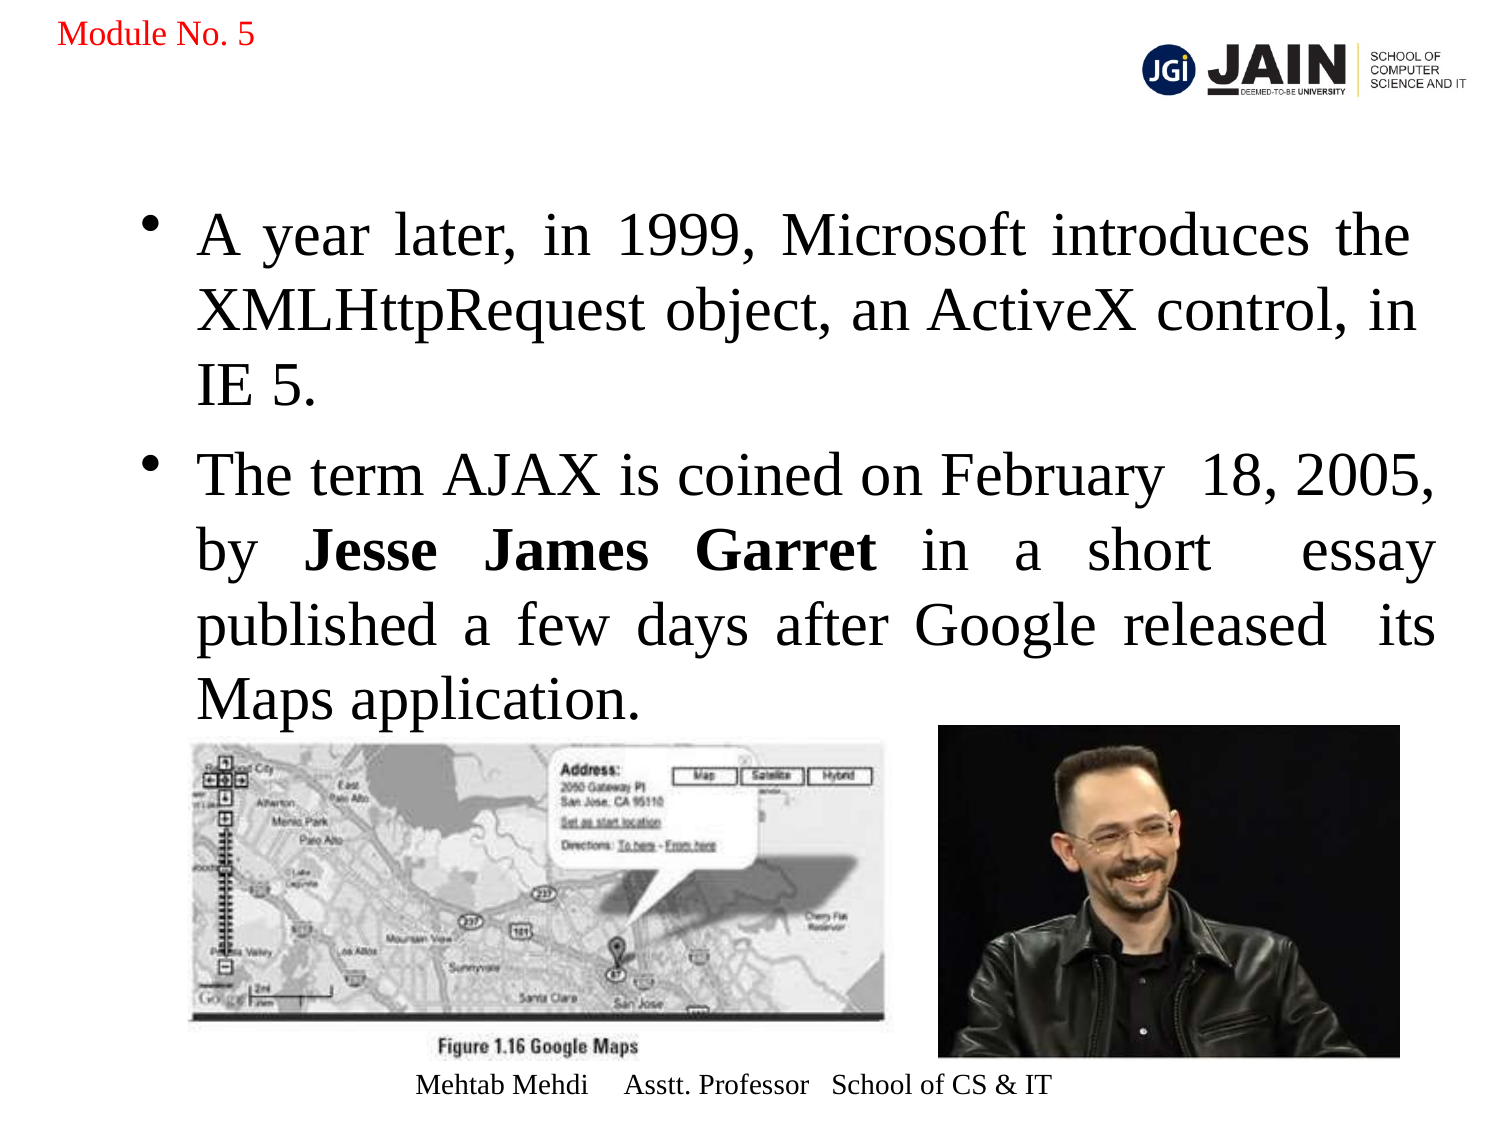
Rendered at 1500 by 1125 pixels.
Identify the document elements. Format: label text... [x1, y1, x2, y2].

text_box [187, 724, 1401, 1061]
footer Mehtab Mehdi Asstt. Professor School of CS & IT [187, 1068, 1288, 1125]
picture [1137, 37, 1476, 103]
text_box A year later, in 1999, Microsoft introduces the XMLHttpRequest object, an ActiveX control, in IE 5. The term AJAX is coined on February 18, 2005, by Jesse James Garret in a short essay published a few days after Google released its Maps application. [138, 190, 1438, 733]
text_box Module No. 5 [37, 0, 275, 63]
